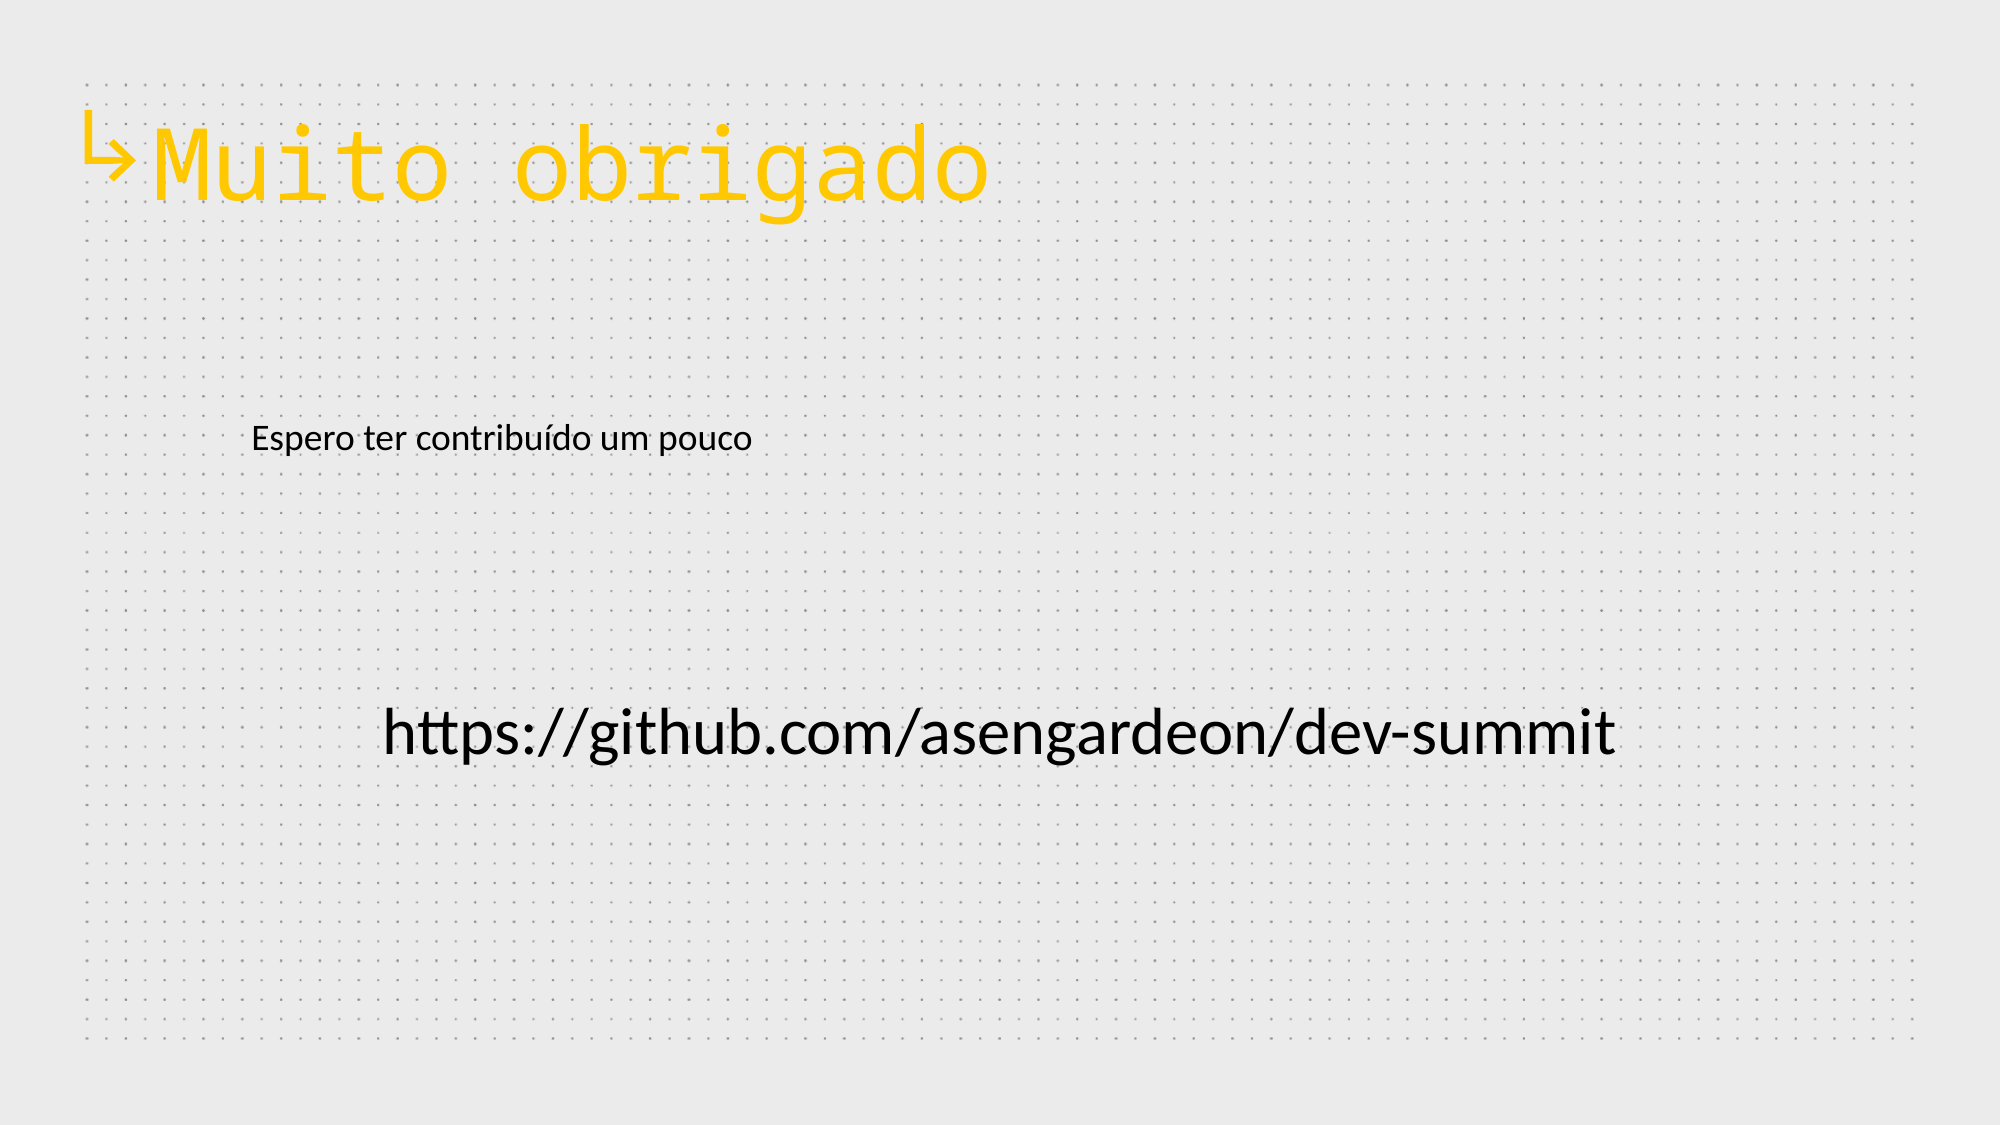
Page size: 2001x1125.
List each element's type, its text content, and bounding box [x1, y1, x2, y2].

text_box https://github.com/asengardeon/dev-summit [367, 680, 1632, 776]
picture [0, 0, 2000, 1125]
text_box Espero ter contribuído um pouco [236, 406, 769, 466]
title Muito obrigado [137, 59, 1863, 278]
